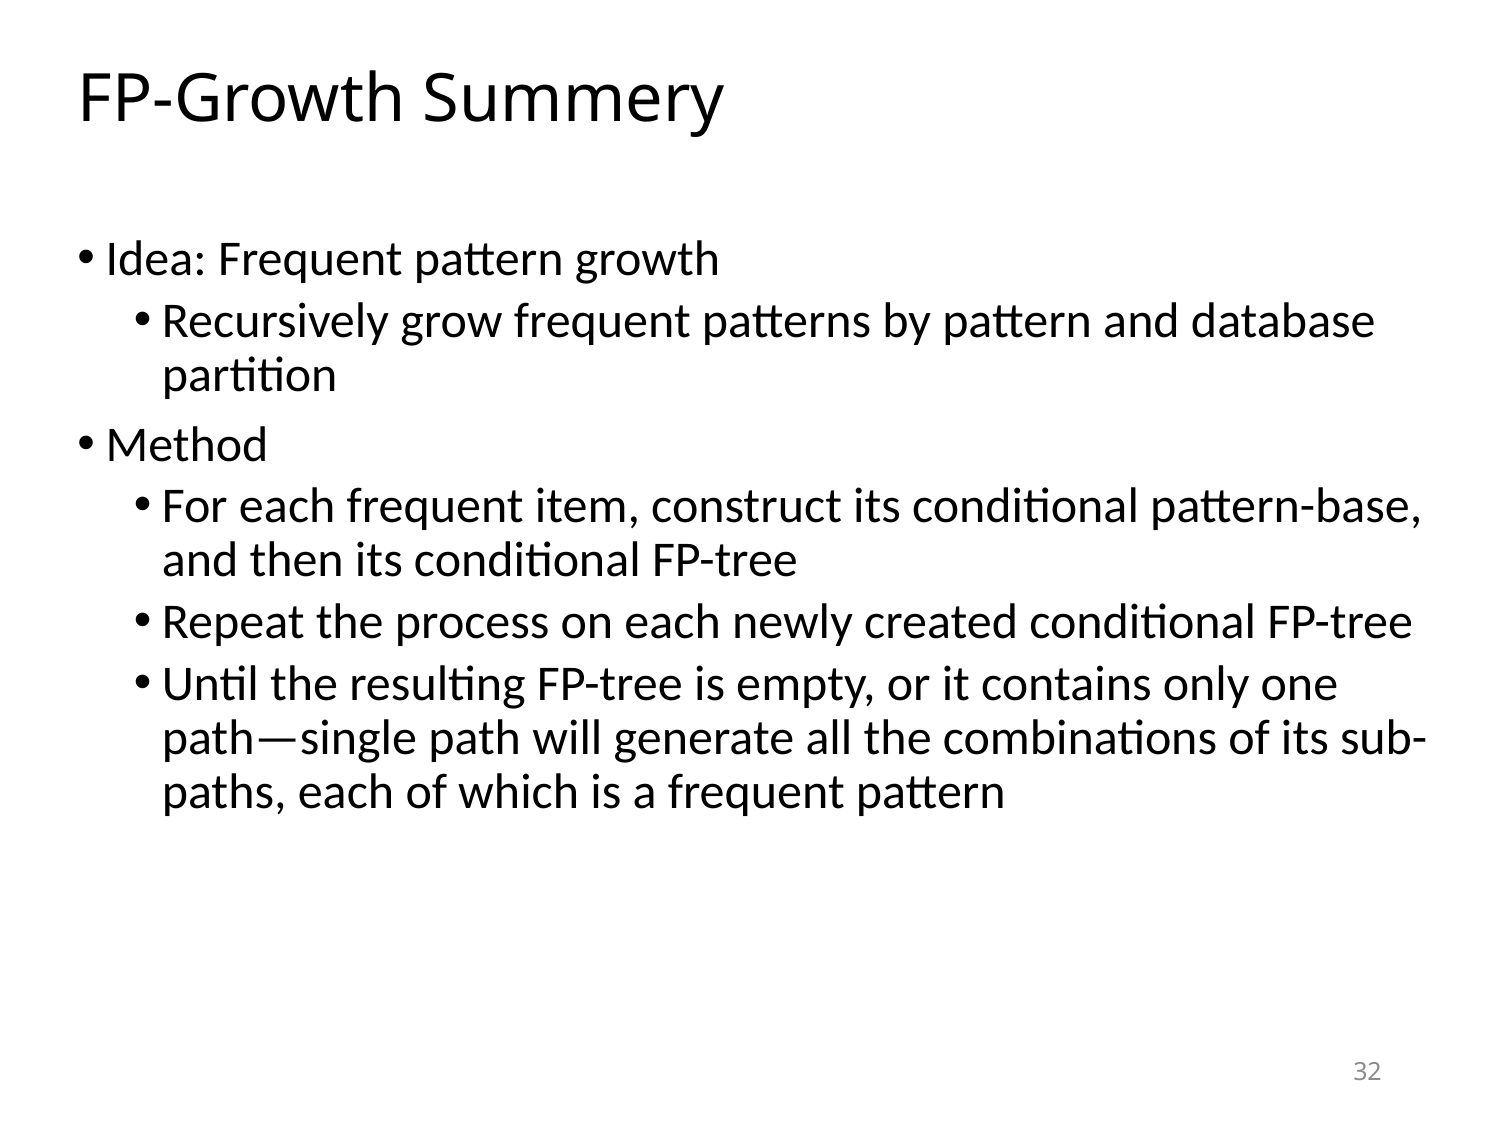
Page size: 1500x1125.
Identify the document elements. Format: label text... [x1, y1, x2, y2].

list Idea: Frequent pattern growth Recursively grow frequent patterns by pattern and database partition Method For each frequent item, construct its conditional pattern-base, and then its conditional FP-tree Repeat the process on each newly created conditional FP-tree Until the resulting FP-tree is empty, or it contains only one path—single path will generate all the combinations of its sub-paths, each of which is a frequent pattern [62, 224, 1450, 1092]
title FP-Growth Summery [62, 37, 1500, 163]
slide_number 32 [1059, 1042, 1397, 1103]
